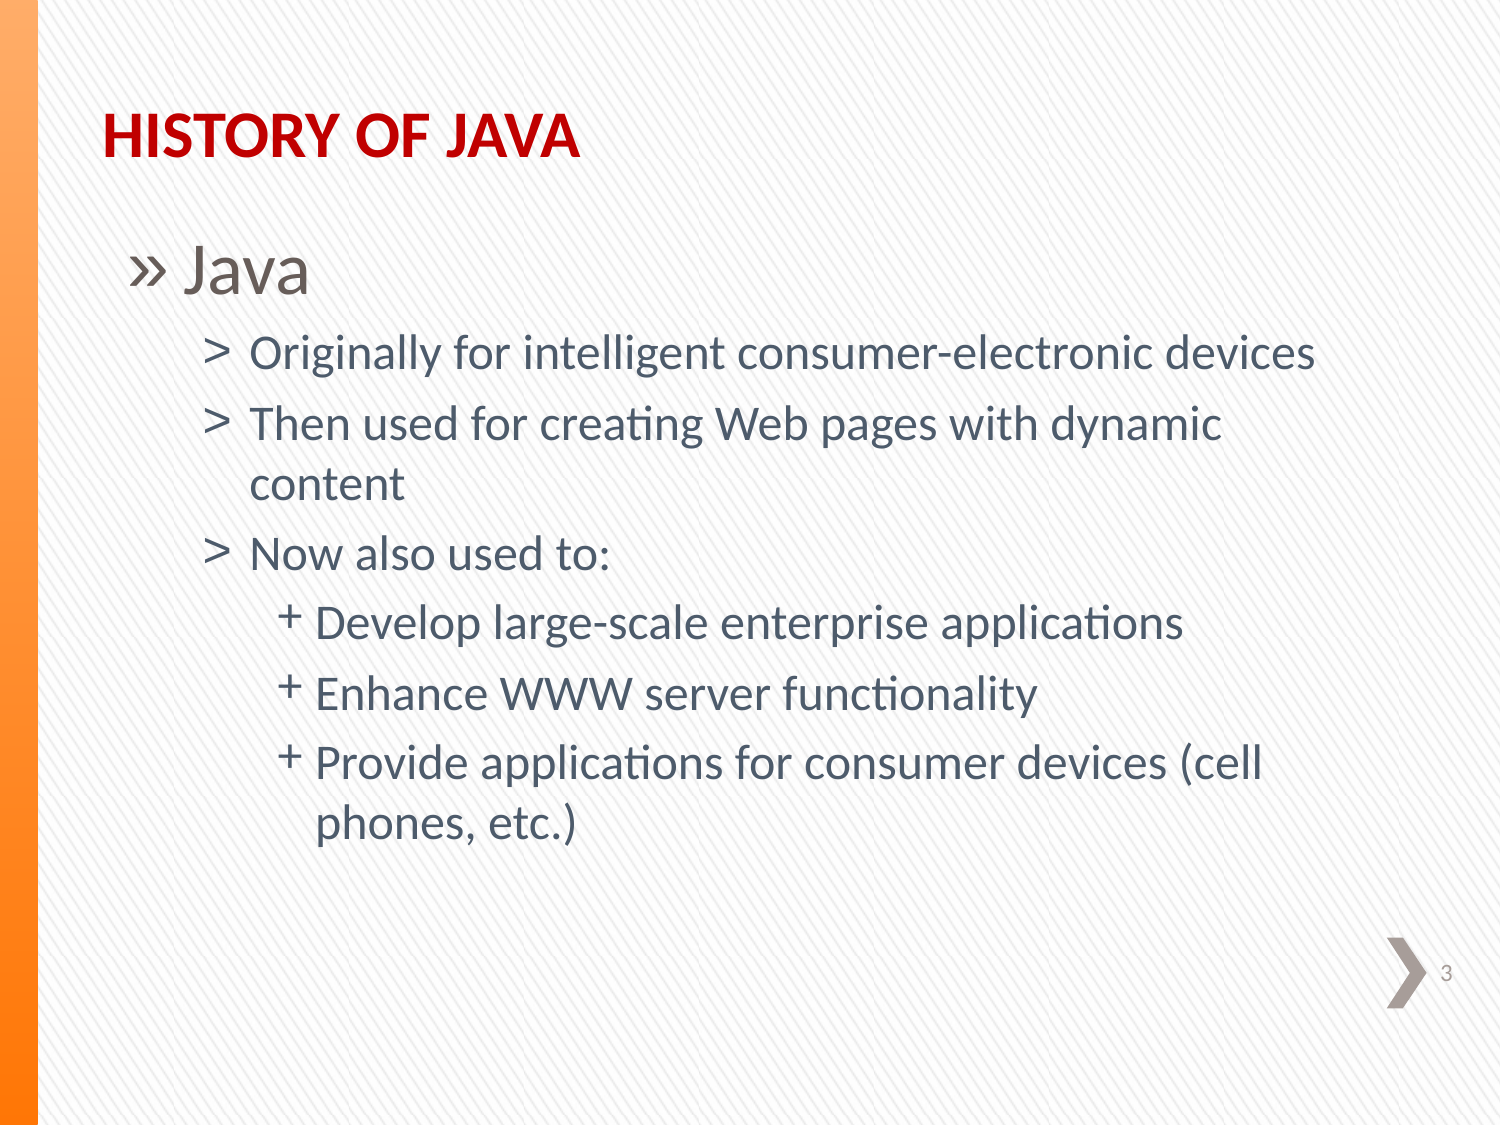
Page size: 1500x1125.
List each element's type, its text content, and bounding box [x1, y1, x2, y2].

slide_number 3 [1425, 941, 1488, 1002]
text_box History of Java [87, 49, 1425, 213]
list Java Originally for intelligent consumer-electronic devices Then used for creating Web pages with dynamic content Now also used to: Develop large-scale enterprise applications Enhance WWW server functionality Provide applications for consumer devices (cell phones, etc.) [112, 213, 1400, 950]
